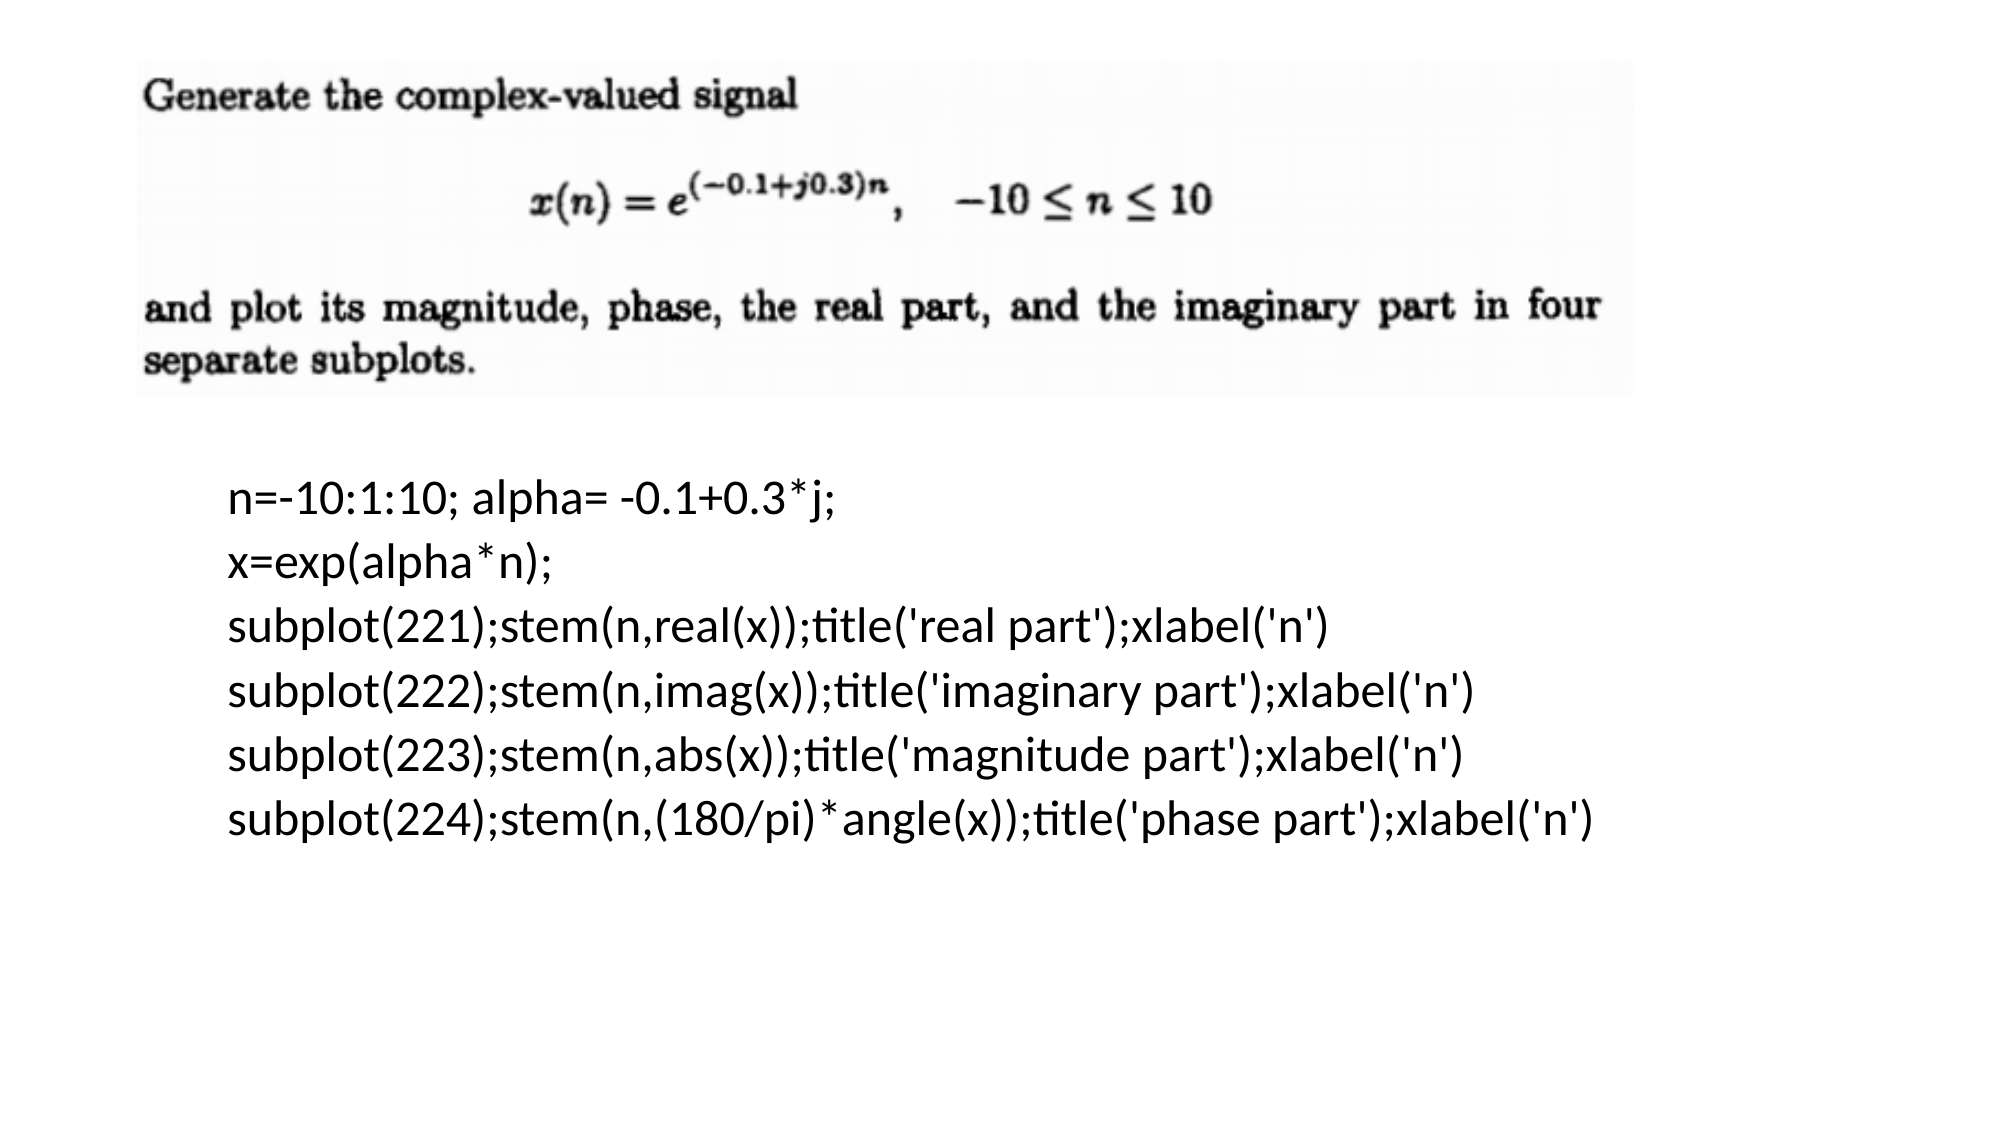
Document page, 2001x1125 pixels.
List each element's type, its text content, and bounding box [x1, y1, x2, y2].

picture [137, 61, 1635, 397]
list n=-10:1:10; alpha= -0.1+0.3*j; x=exp(alpha*n); subplot(221);stem(n,real(x));title('real part');xlabel('n') subplot(222);stem(n,imag(x));title('imaginary part');xlabel('n') subplot(223);stem(n,abs(x));title('magnitude part');xlabel('n') subplot(224);stem(n,(180/pi)*angle(x));title('phase part');xlabel('n') [137, 299, 1863, 1014]
